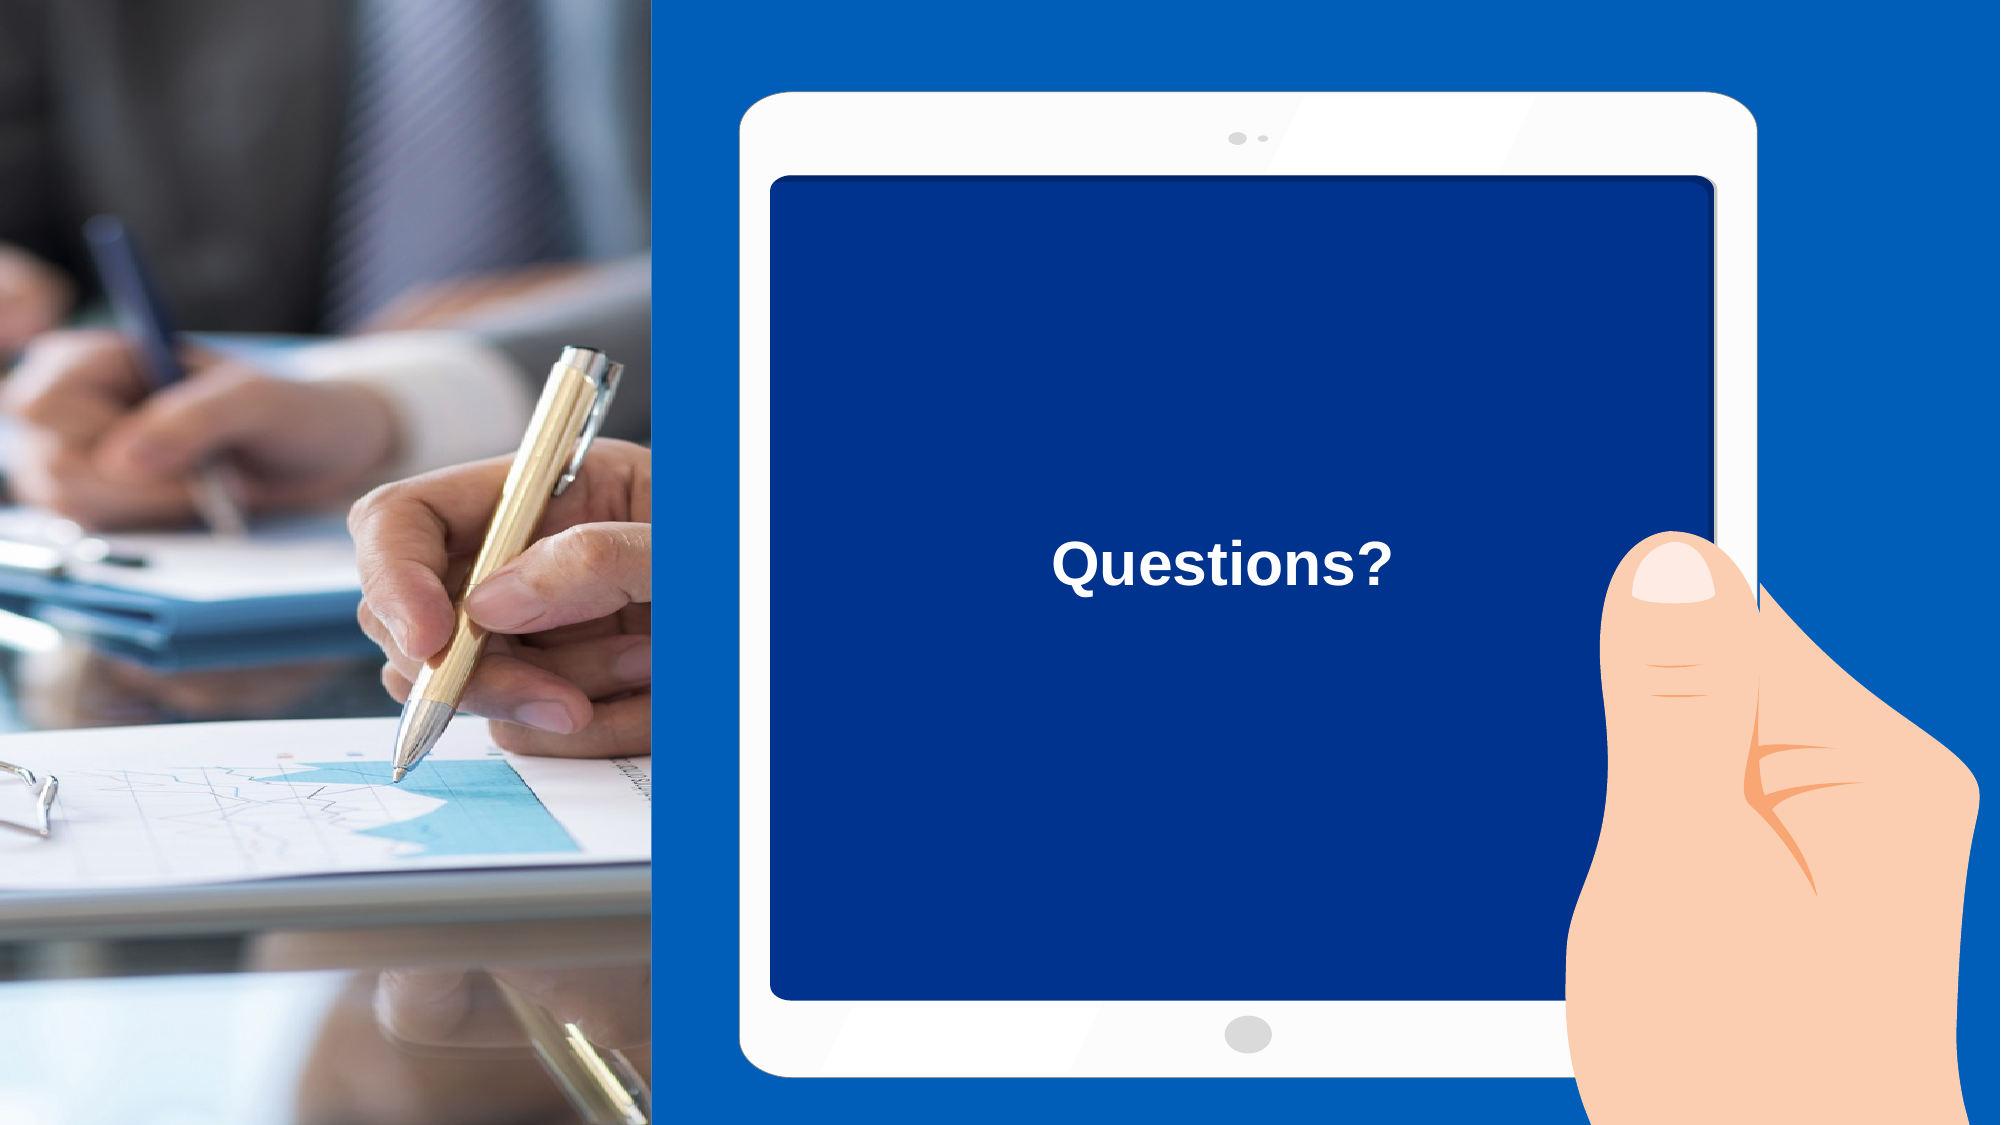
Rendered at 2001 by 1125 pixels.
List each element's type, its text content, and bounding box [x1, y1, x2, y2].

picture [0, 0, 651, 1125]
text_box Questions? [858, 373, 1589, 1000]
